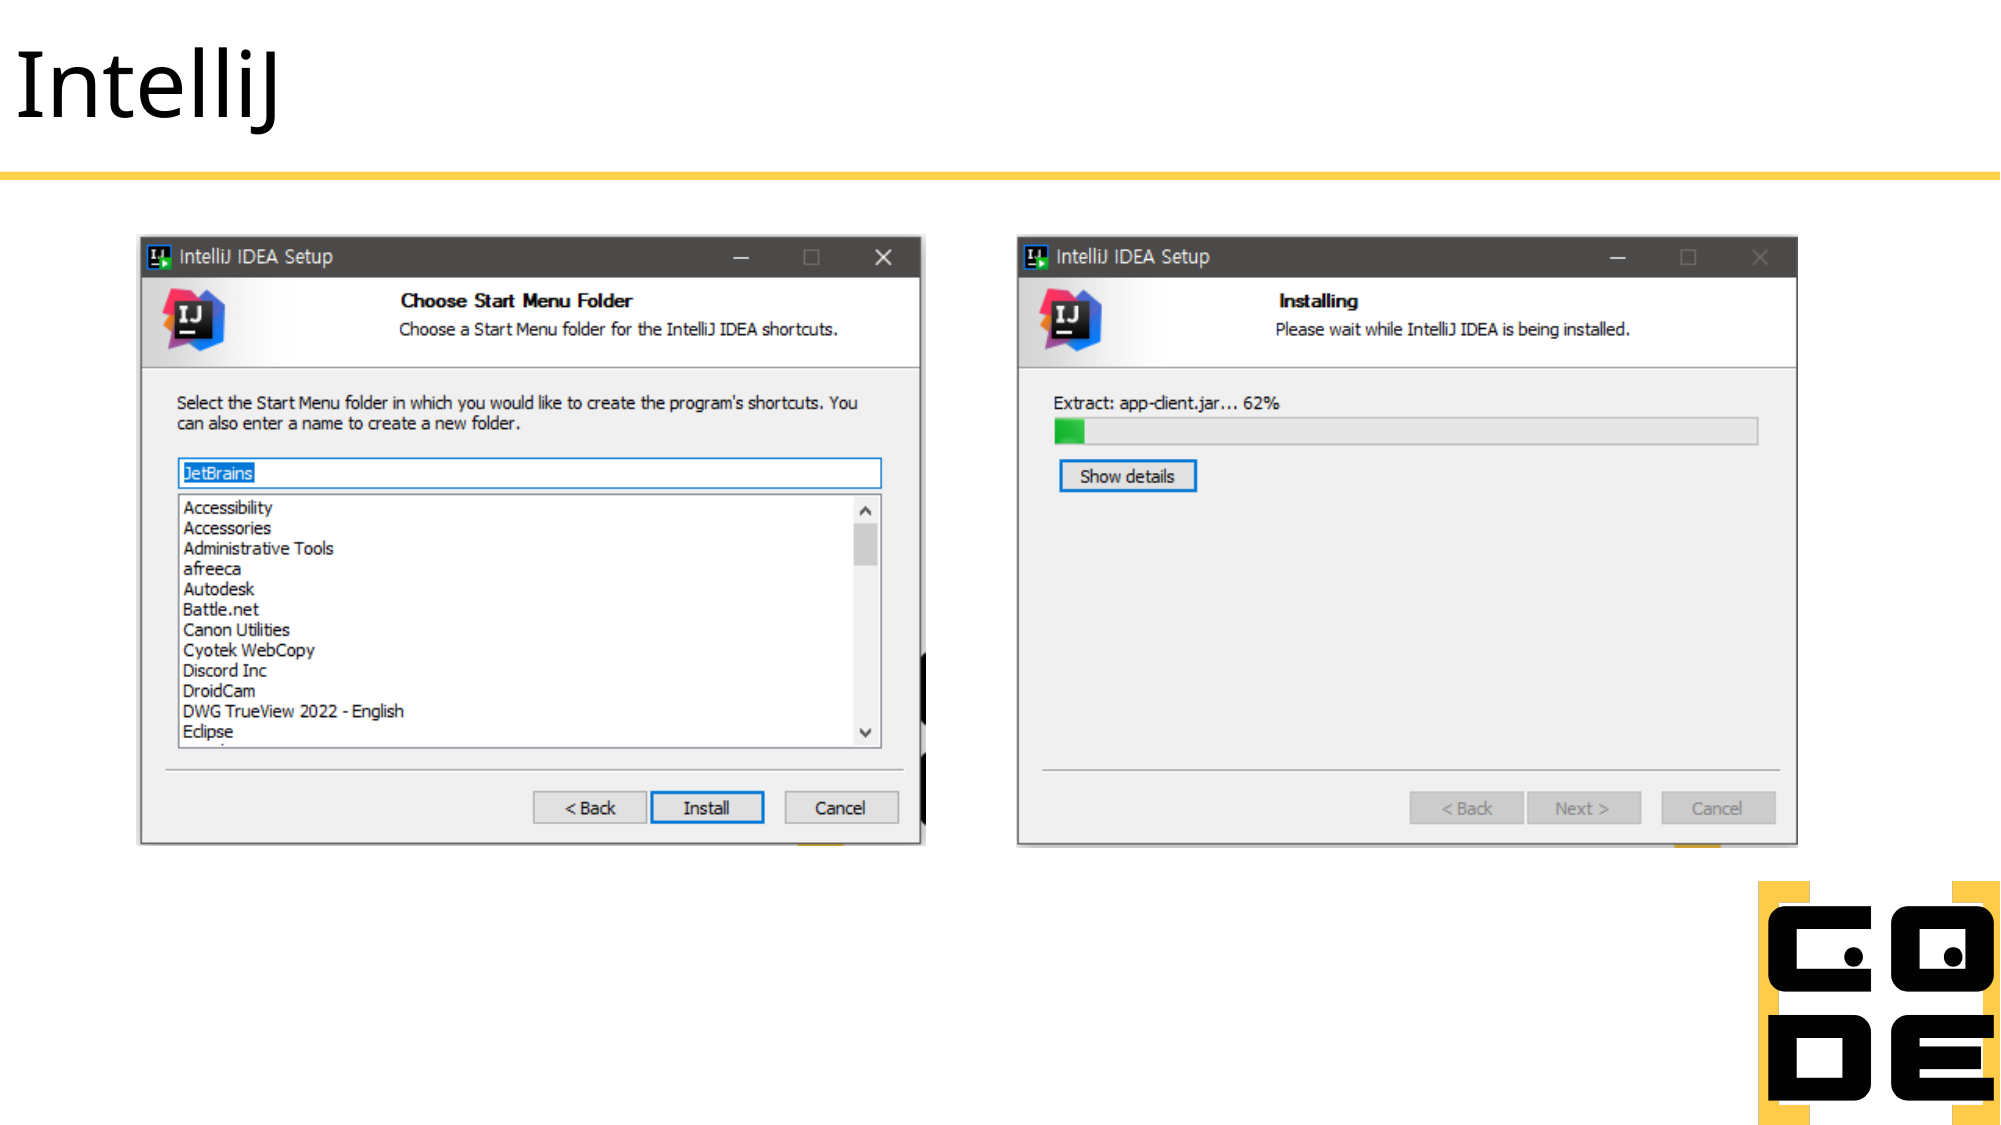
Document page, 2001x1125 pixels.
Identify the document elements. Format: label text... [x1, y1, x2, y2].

title IntelliJ [0, 0, 1175, 171]
picture [1016, 234, 1799, 848]
picture [136, 234, 927, 847]
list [1686, 805, 2000, 1125]
